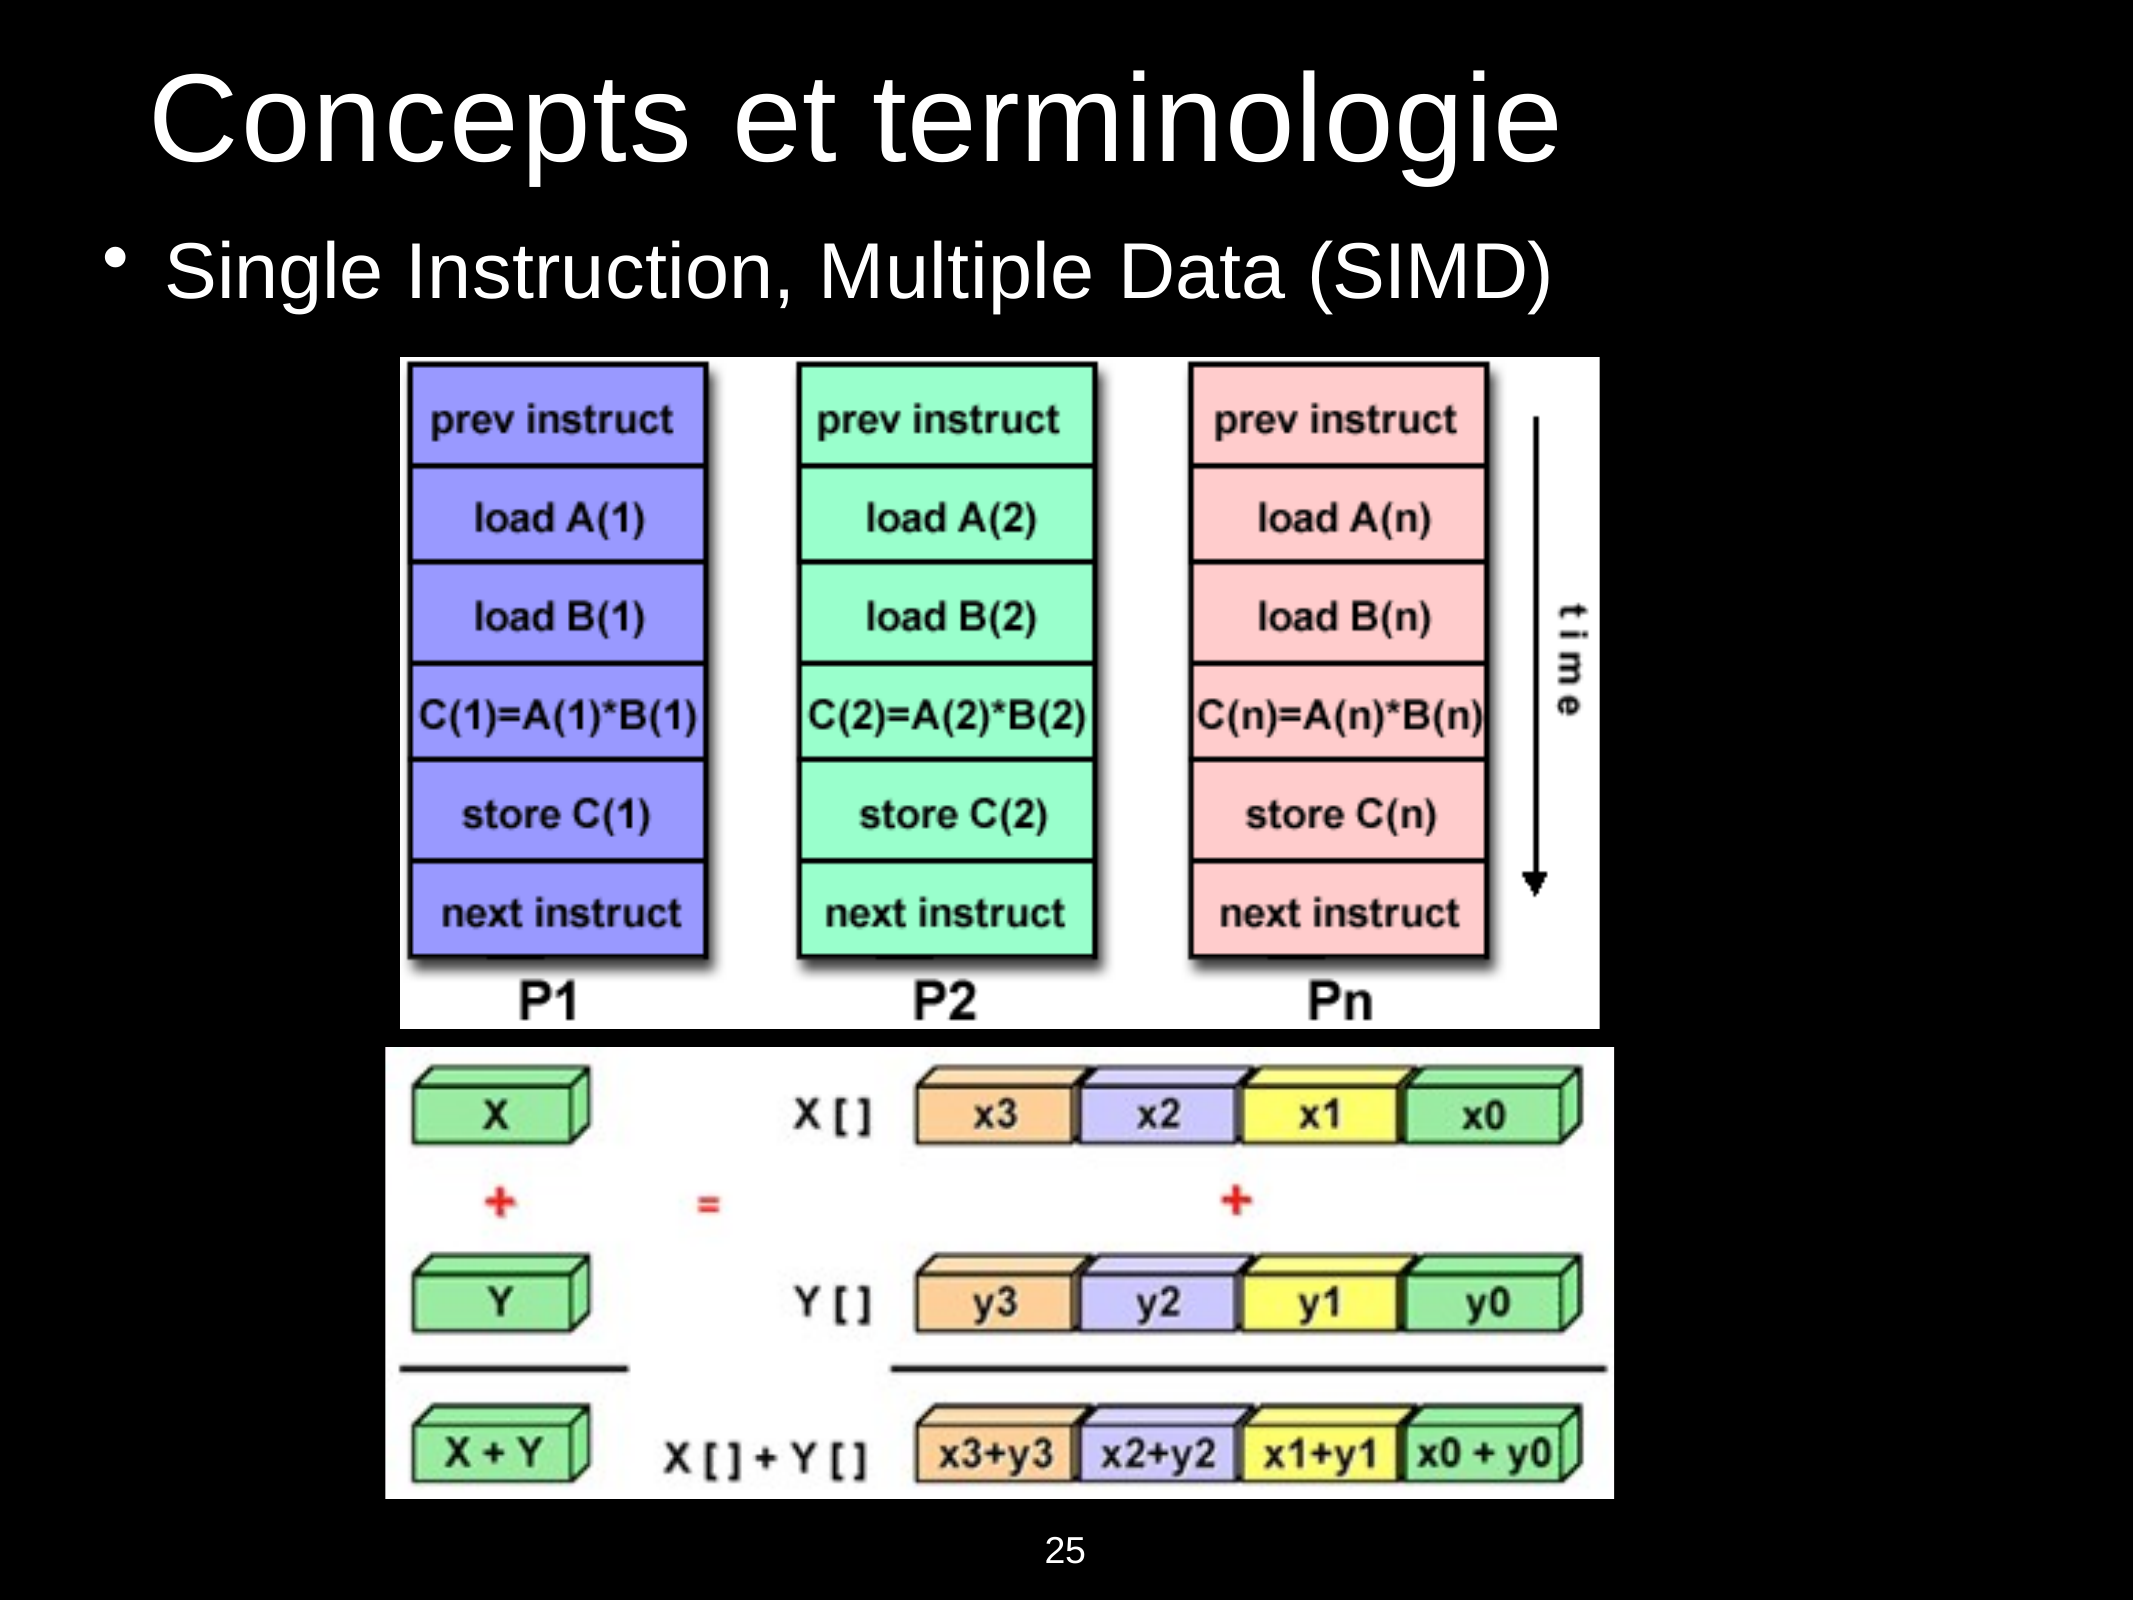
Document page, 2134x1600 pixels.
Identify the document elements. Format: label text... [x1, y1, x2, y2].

text_box Single Instruction, Multiple Data (SIMD) [99, 217, 1557, 315]
text_box [385, 1047, 1615, 1499]
text_box 25 [1042, 1523, 1089, 1571]
text_box [400, 357, 1600, 1029]
title Concepts et terminologie [146, 0, 1987, 245]
